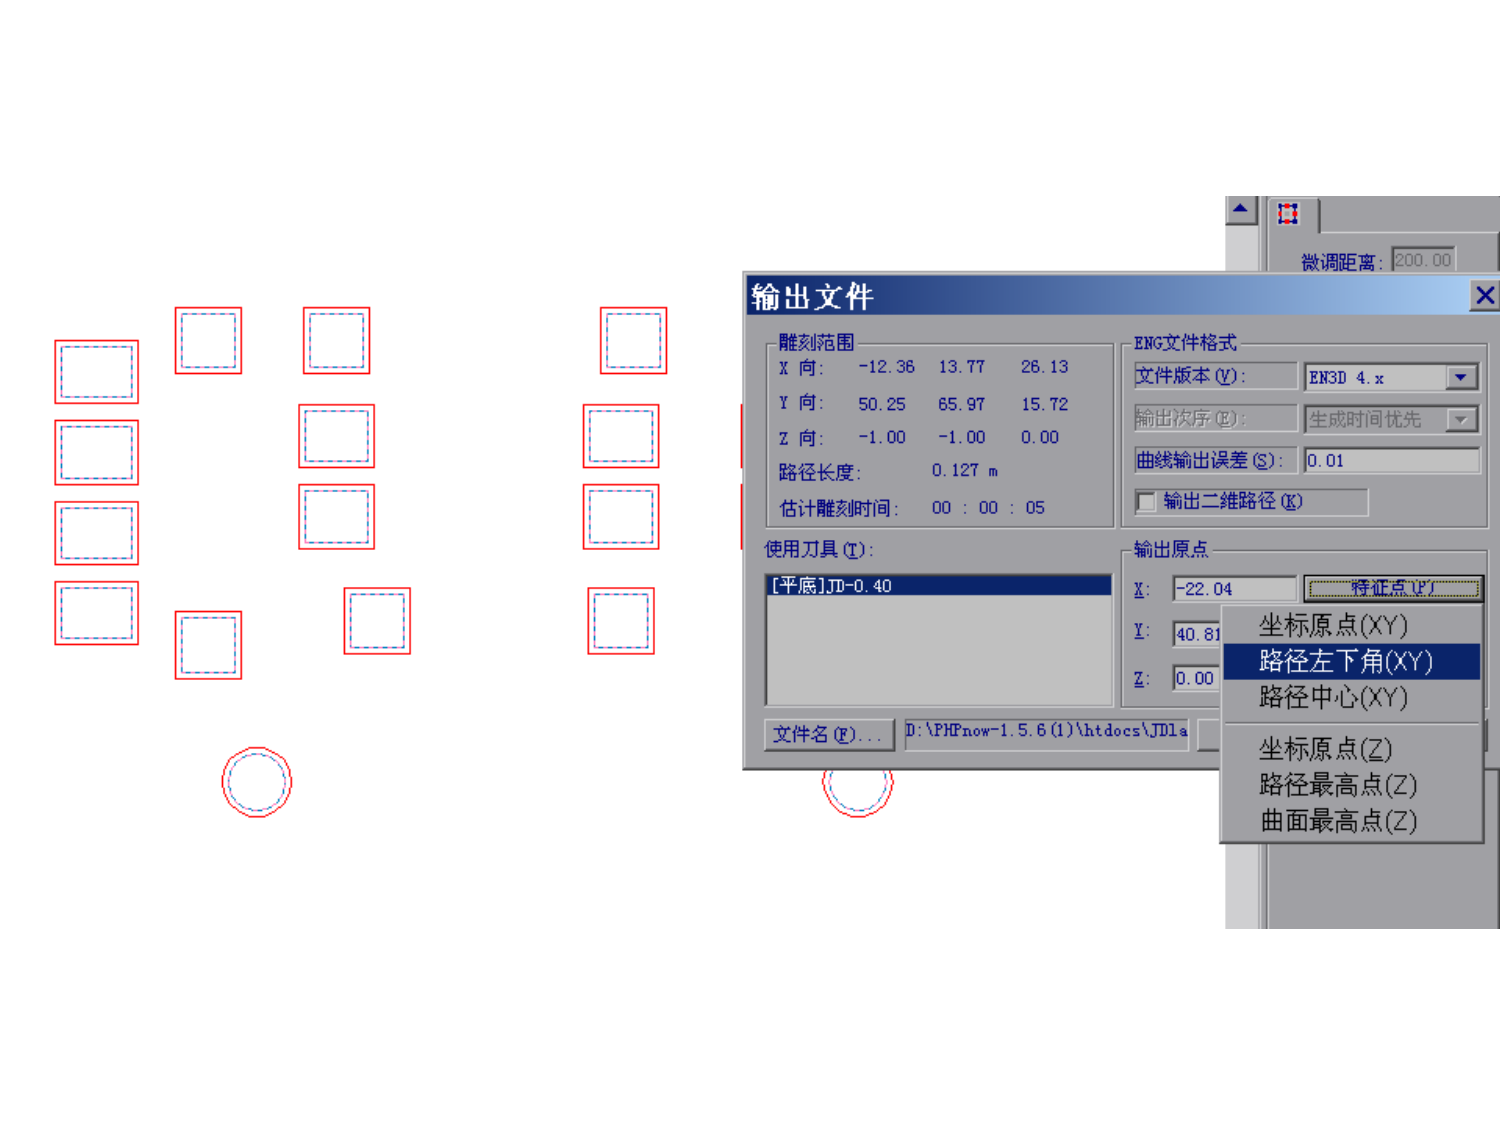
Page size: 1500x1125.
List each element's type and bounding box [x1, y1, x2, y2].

picture [0, 196, 1500, 929]
